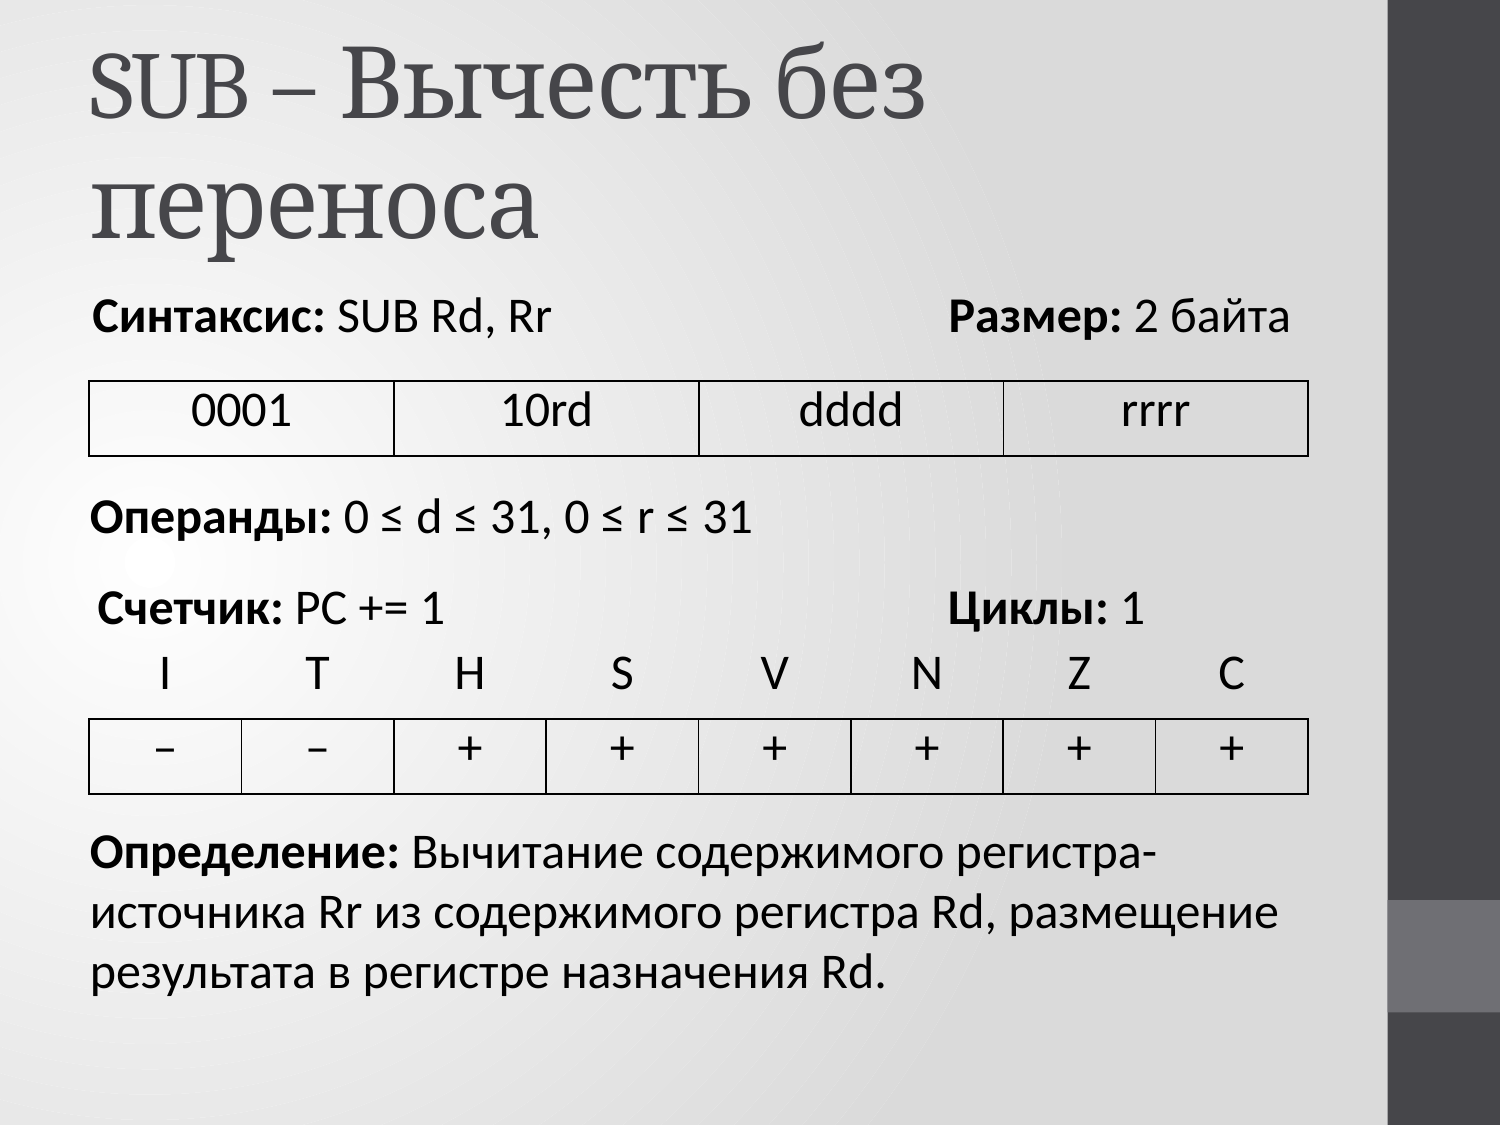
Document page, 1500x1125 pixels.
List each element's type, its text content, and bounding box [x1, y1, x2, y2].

table_header Z [1003, 644, 1156, 718]
table_header C [1156, 644, 1308, 718]
table_cell + [547, 720, 698, 793]
table_header N [851, 644, 1003, 718]
table_cell + [699, 720, 850, 793]
table_header rrrr [1004, 382, 1307, 455]
table_header I [89, 644, 241, 718]
title SUB – Вычесть без переноса [75, 45, 1325, 233]
table_header dddd [700, 382, 1003, 455]
table_header 10rd [395, 382, 698, 455]
table_cell – [242, 720, 393, 793]
text_box Синтаксис: SUB Rd, Rr [77, 275, 568, 351]
table_header 0001 [90, 382, 393, 455]
table_header S [546, 644, 699, 718]
table_header T [241, 644, 394, 718]
text_box Счетчик: PC += 1 [82, 566, 461, 642]
text_box Размер: 2 байта [933, 275, 1307, 351]
table_cell + [1004, 720, 1155, 793]
table_header V [699, 644, 851, 718]
table_header H [394, 644, 546, 718]
table_cell + [1156, 720, 1307, 793]
table_cell + [395, 720, 545, 793]
table_cell + [852, 720, 1002, 793]
table_cell – [90, 720, 241, 793]
text_box Циклы: 1 [933, 566, 1161, 642]
text_box Определение: Вычитание содержимого регистра-источника Rr из содержимого регистра Rd, размещение результата в регистре назначения Rd. [75, 810, 1325, 1006]
text_box Операнды: 0 ≤ d ≤ 31, 0 ≤ r ≤ 31 [75, 476, 1325, 551]
